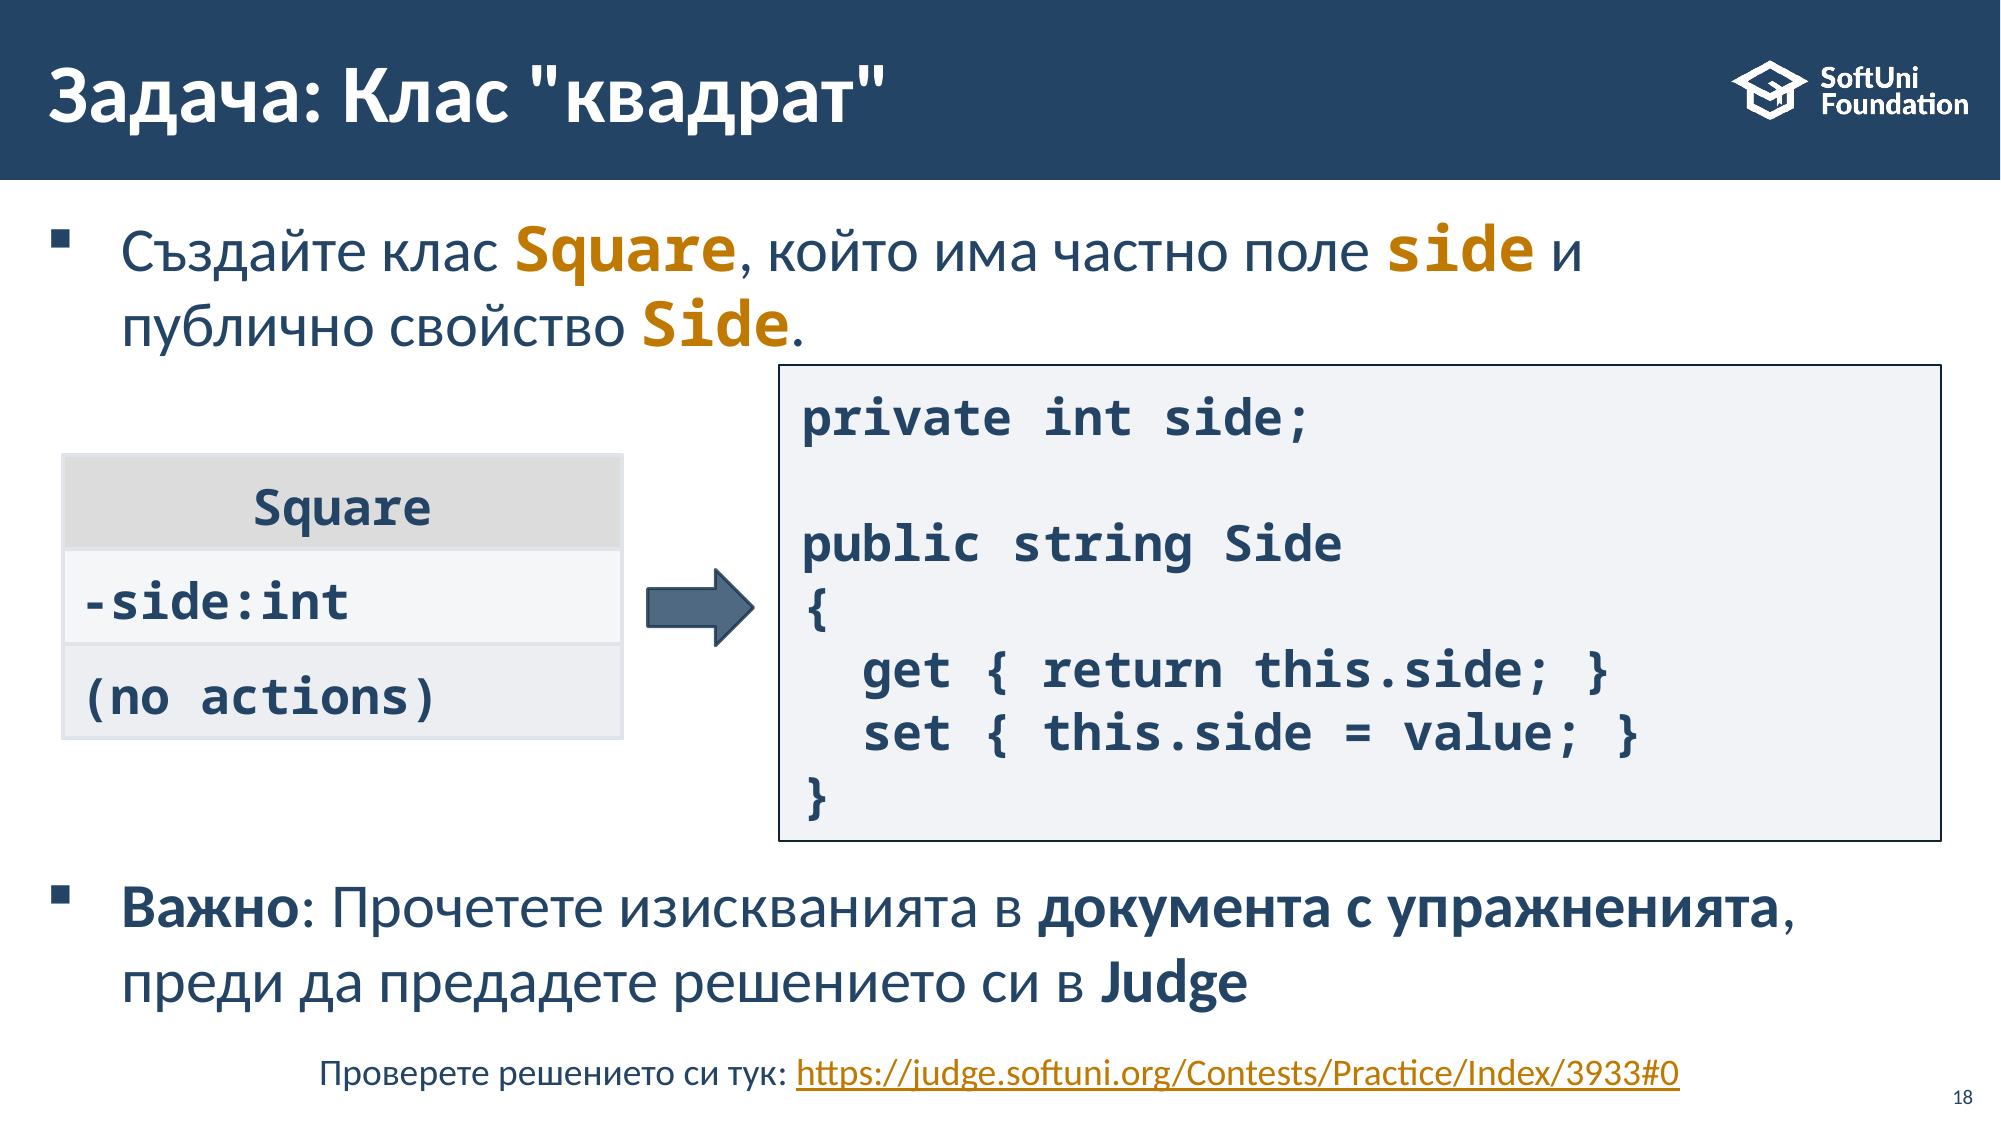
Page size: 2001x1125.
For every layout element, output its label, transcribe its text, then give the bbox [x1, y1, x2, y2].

text_box private int side; public string Side { get { return this.side; } set { this.side = value; } } [779, 371, 1942, 842]
picture [1731, 60, 1968, 120]
text_box 18 [1927, 1067, 1989, 1117]
text_box [645, 567, 756, 648]
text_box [62, 454, 622, 739]
text_box Проверете решението си тук: https://judge.softuni.org/Contests/Practice/Index/3933#0 [130, 1040, 1868, 1101]
title Задача: Клас "квадрат" [31, 16, 1711, 162]
text_box Важно: Прочетете изискванията в документа с упражненията, преди да предадете решението си в Judge [31, 857, 1968, 1027]
text_box Създайте клас Square, който има частно поле side и публично свойство Side. [31, 201, 1968, 371]
